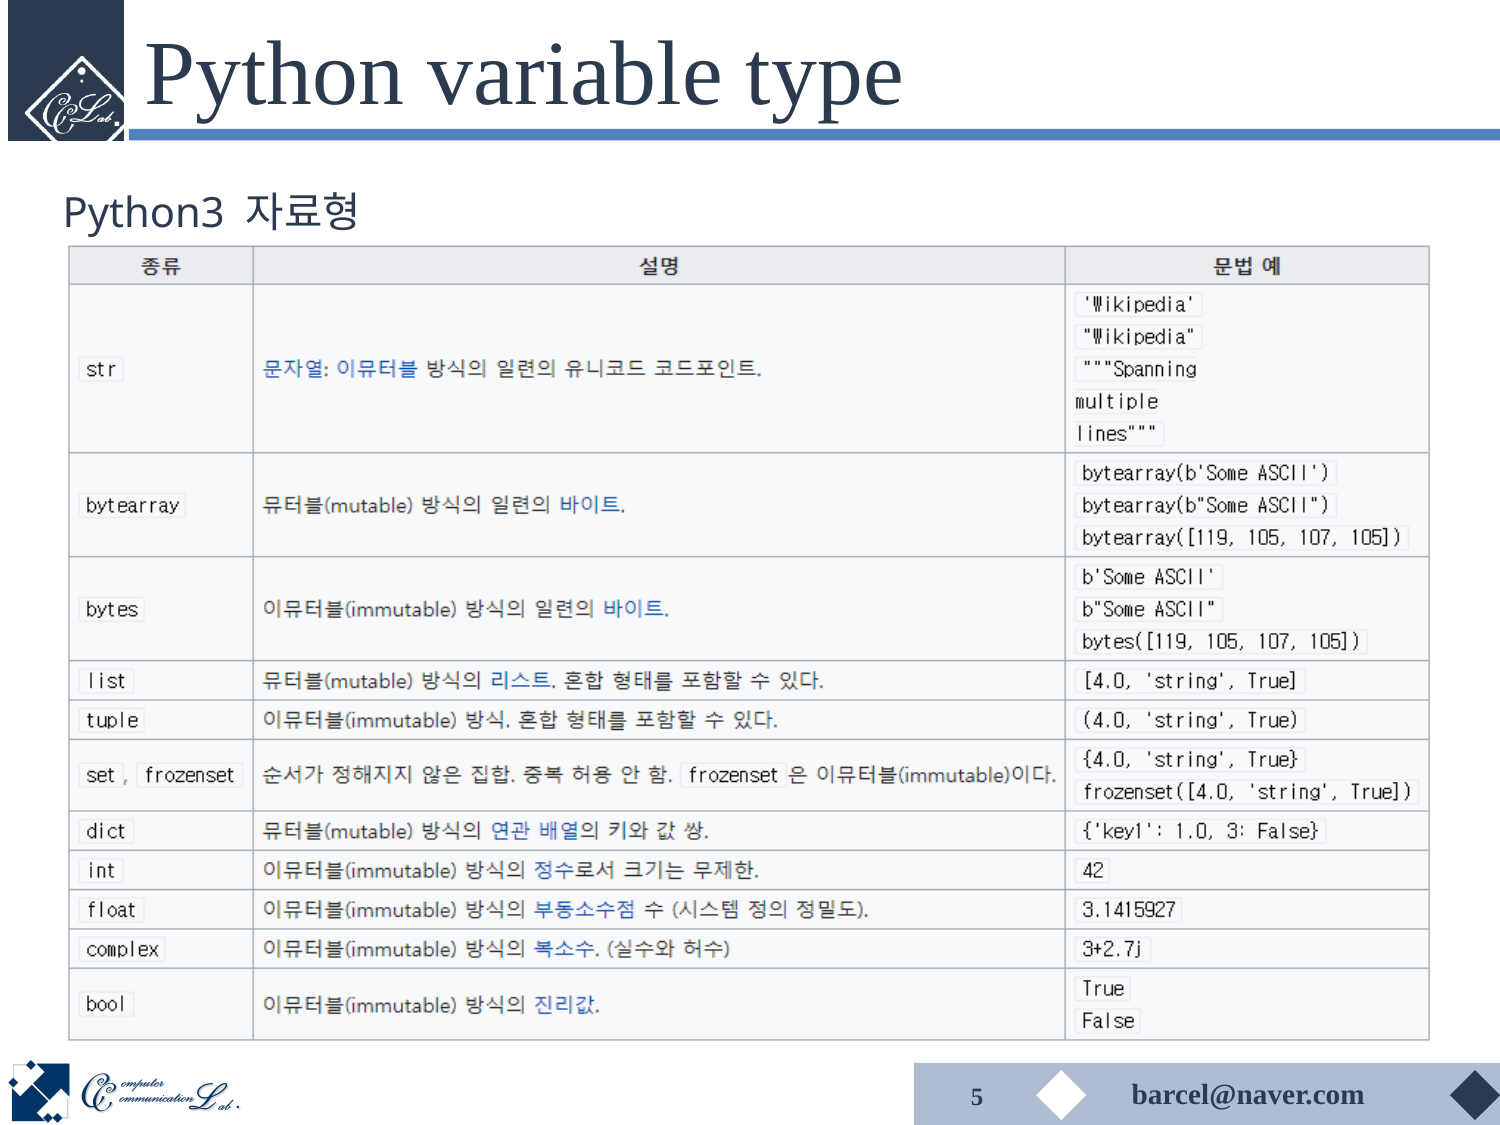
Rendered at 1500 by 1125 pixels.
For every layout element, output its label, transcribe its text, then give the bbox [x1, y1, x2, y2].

picture [8, 0, 124, 141]
picture [7, 1058, 243, 1125]
text_box Python3 자료형 [48, 177, 376, 243]
title Python variable type [129, 10, 1500, 126]
picture [63, 243, 1437, 1045]
